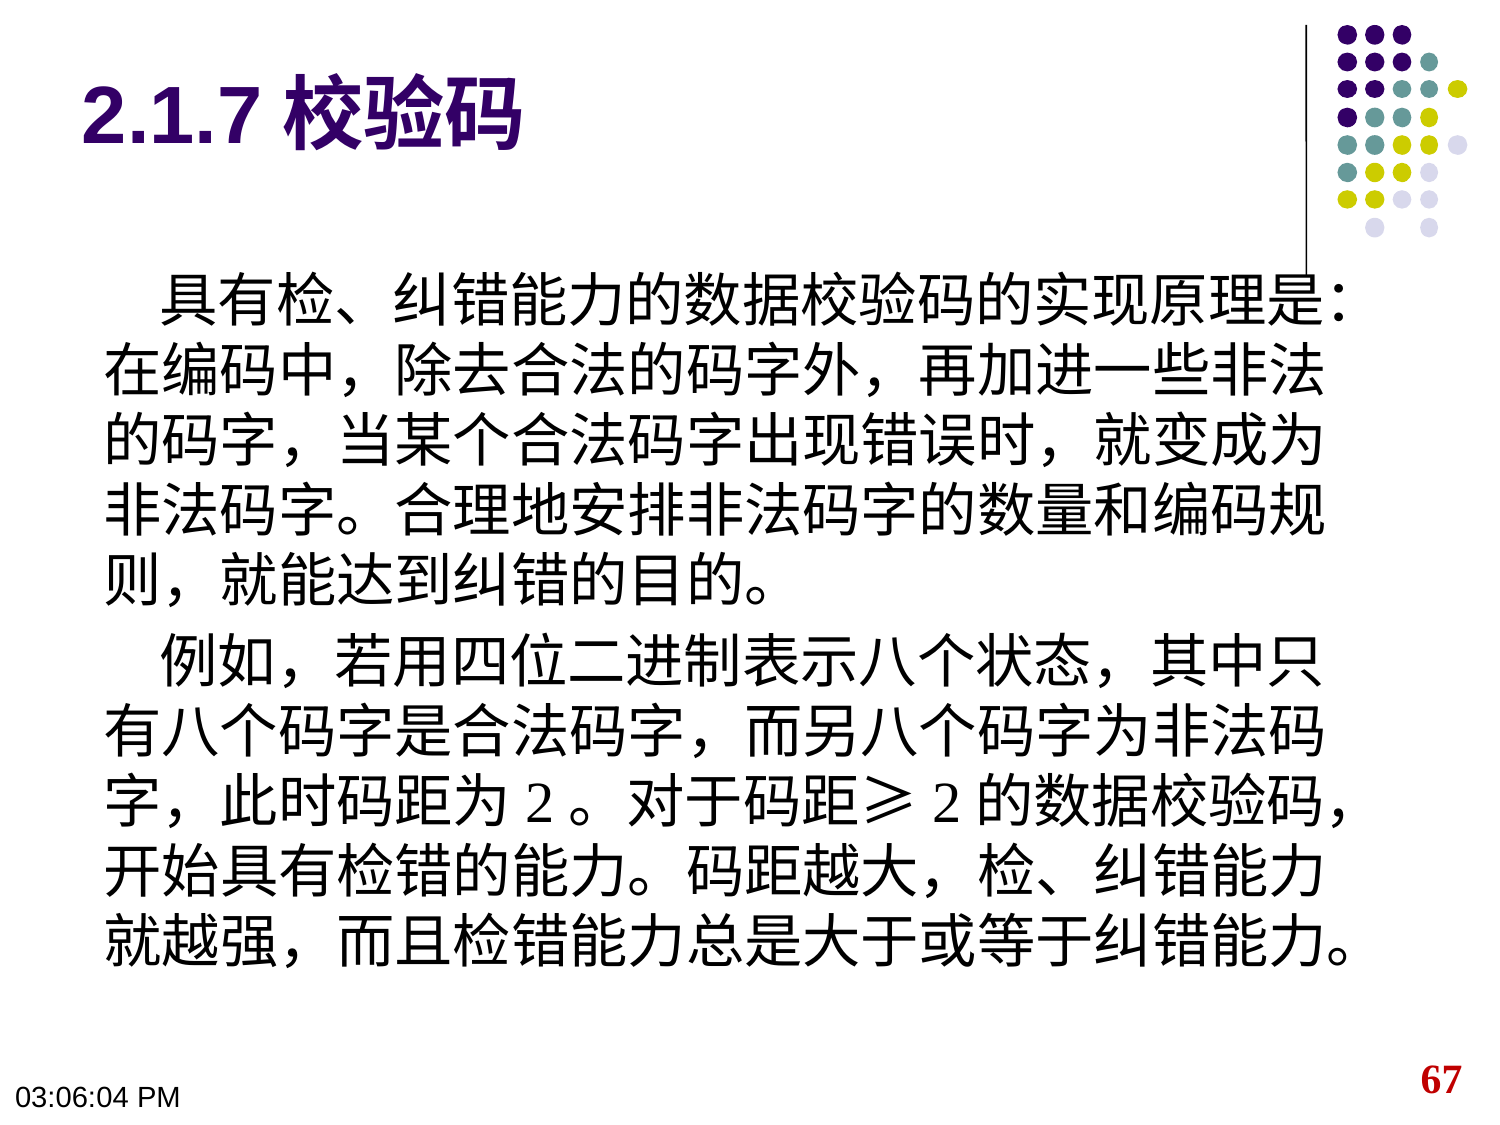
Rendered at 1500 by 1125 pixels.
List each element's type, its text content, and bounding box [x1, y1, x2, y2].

text_box 2.1.7校验码 [67, 54, 597, 186]
list 具有检、纠错能力的数据校验码的实现原理是：在编码中，除去合法的码字外，再加进一些非法的码字，当某个合法码字出现错误时，就变成为非法码字。合理地安排非法码字的数量和编码规则，就能达到纠错的目的。 例如，若用四位二进制表示八个状态，其中只有八个码字是合法码字，而另八个码字为非法码字，此时码距为2。对于码距≥2的数据校验码，开始具有检错的能力。码距越大，检、纠错能力就越强，而且检错能力总是大于或等于纠错能力。 [88, 255, 1389, 988]
slide_number 67 [1399, 1044, 1484, 1121]
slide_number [0, 1070, 337, 1122]
